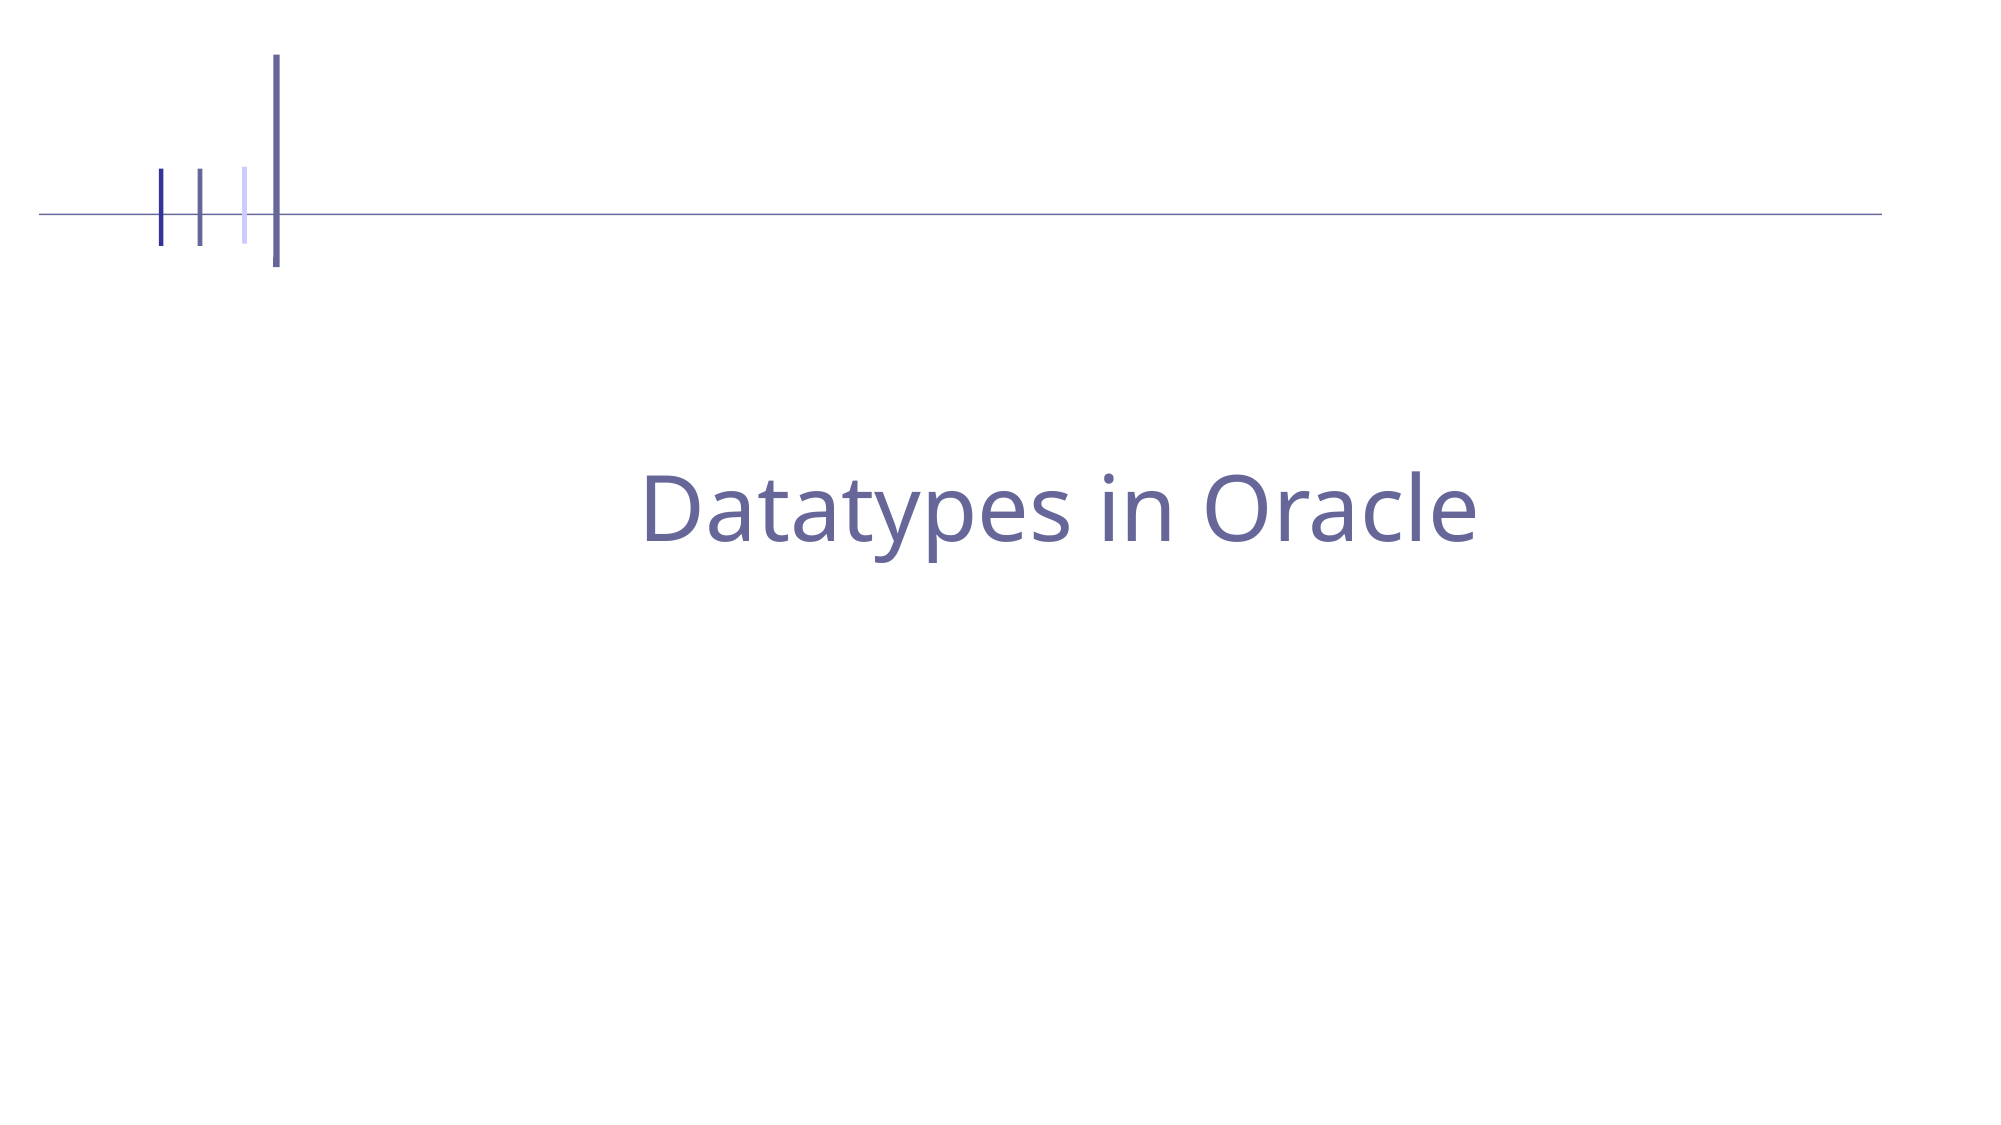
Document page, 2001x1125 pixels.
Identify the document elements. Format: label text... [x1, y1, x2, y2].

list Datatypes in Oracle [180, 314, 1939, 990]
